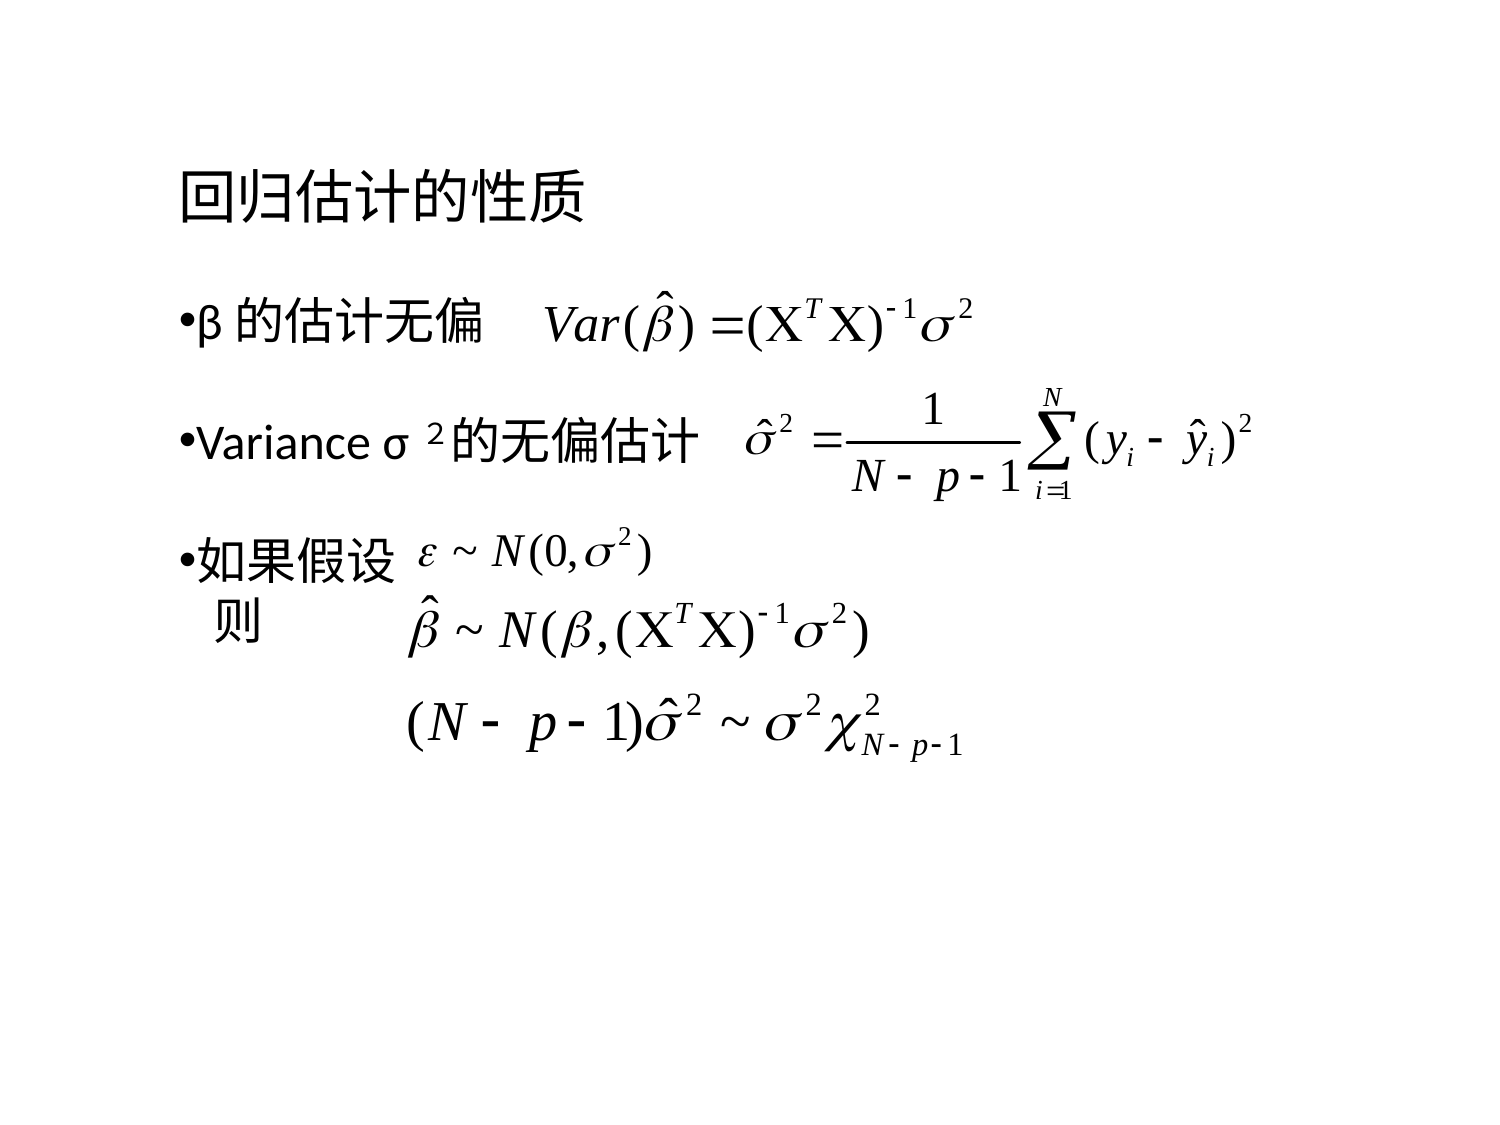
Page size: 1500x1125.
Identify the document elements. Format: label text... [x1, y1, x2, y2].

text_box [398, 585, 880, 670]
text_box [409, 515, 661, 584]
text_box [538, 280, 984, 364]
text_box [737, 374, 1266, 511]
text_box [398, 679, 971, 774]
text_box 回归估计的性质 β的估计无偏 Variance σ２的无偏估计 如果假设 则 [164, 152, 1360, 658]
